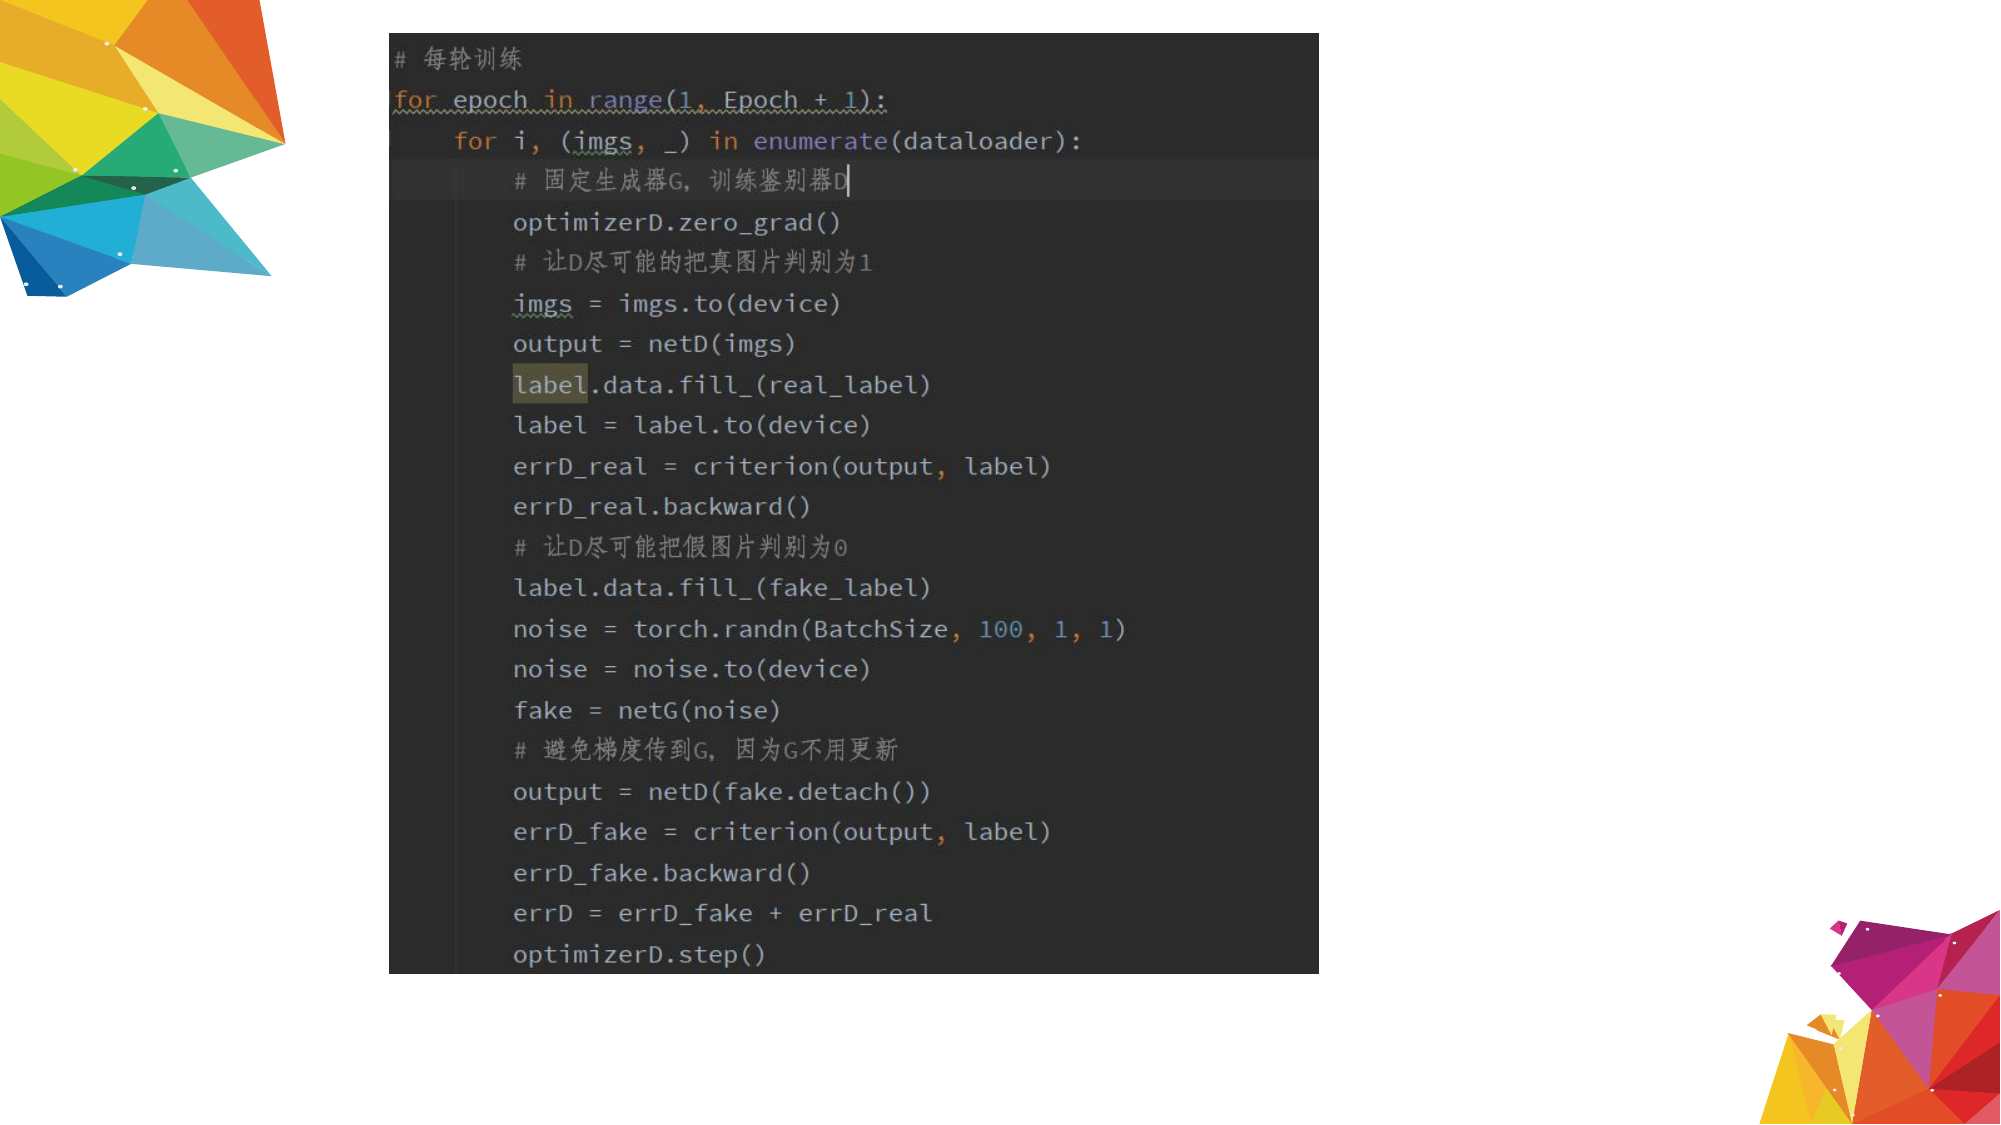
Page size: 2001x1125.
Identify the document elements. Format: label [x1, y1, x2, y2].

text_box [1772, 896, 1987, 1125]
picture [389, 33, 1319, 974]
text_box [0, 5, 292, 292]
